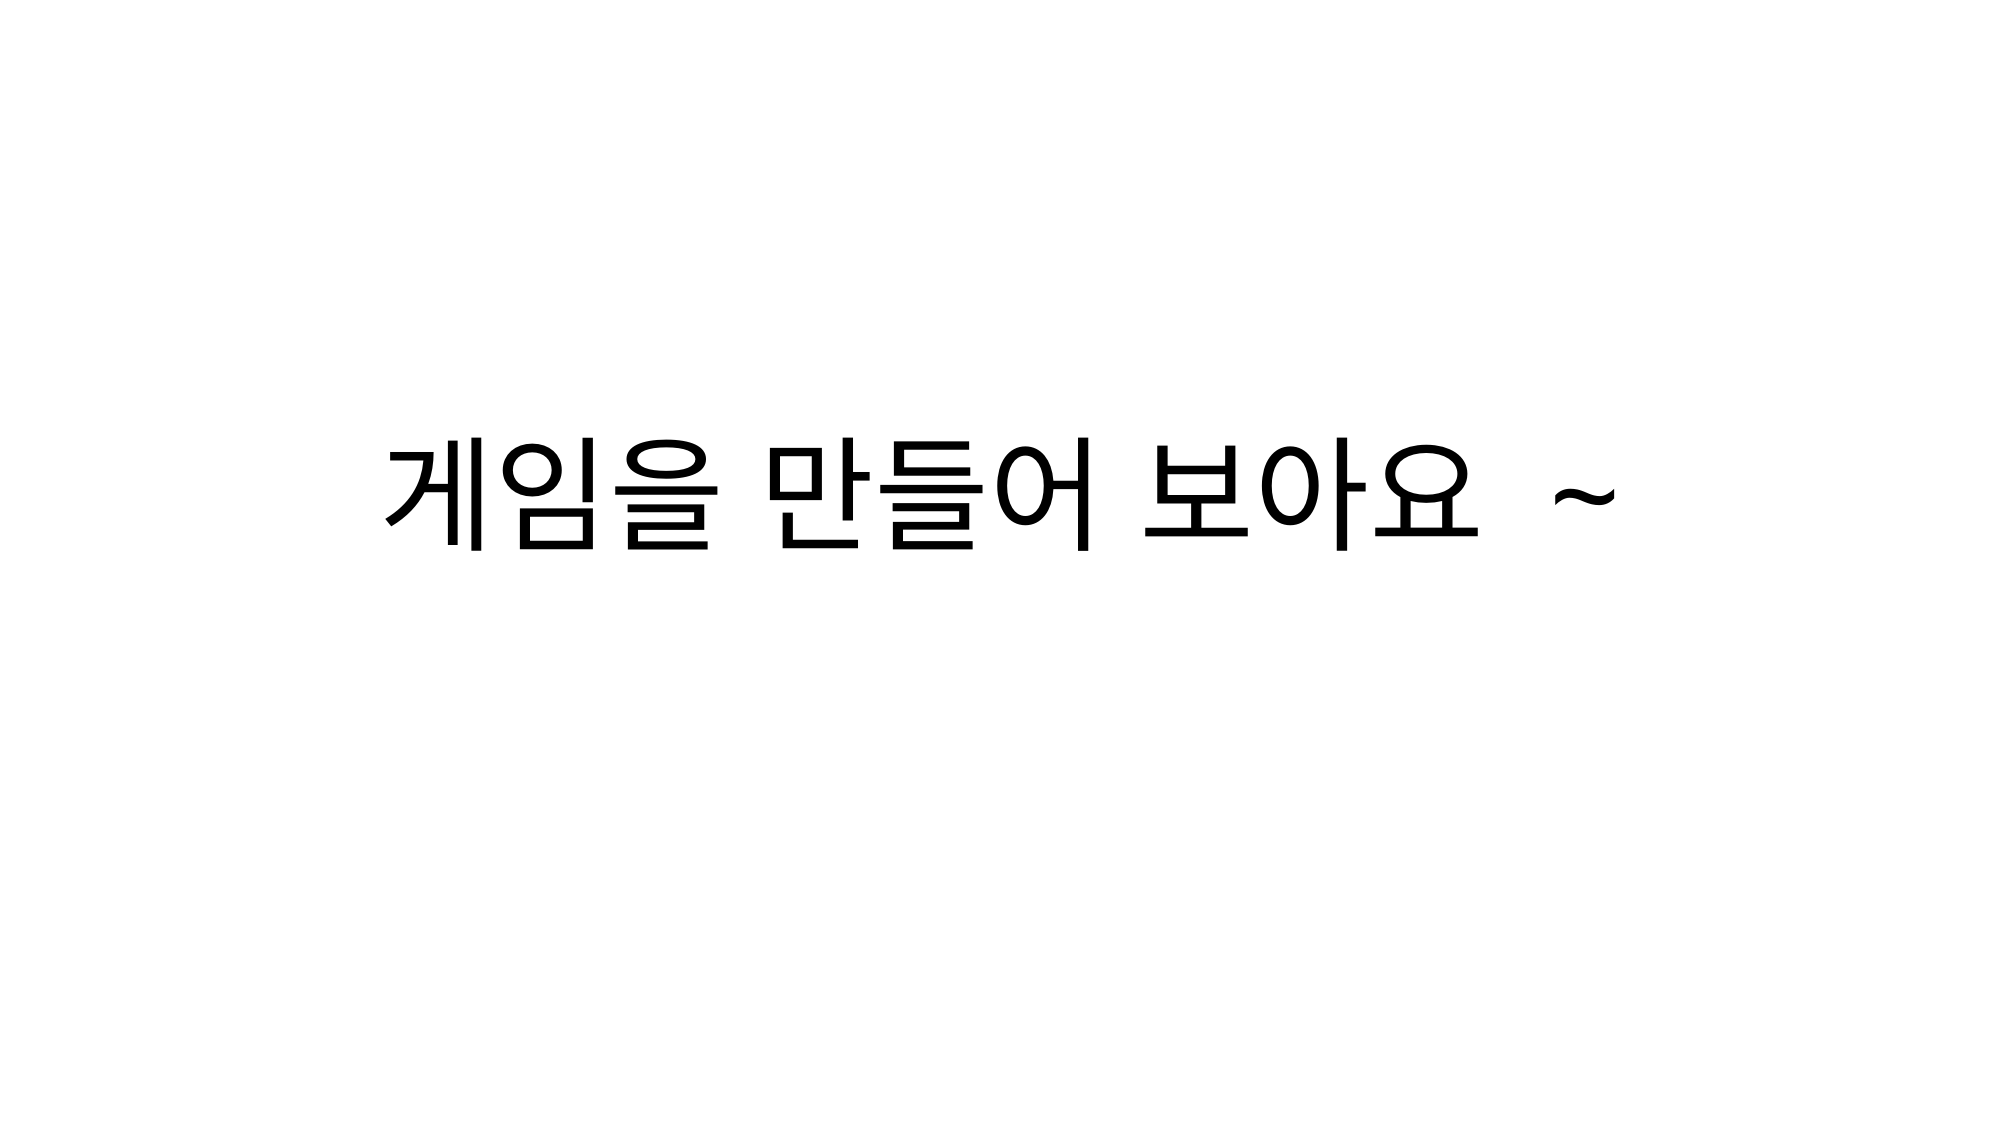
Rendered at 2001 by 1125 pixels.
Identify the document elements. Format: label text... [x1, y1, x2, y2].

title 게임을 만들어 보아요 ~ [249, 184, 1750, 576]
